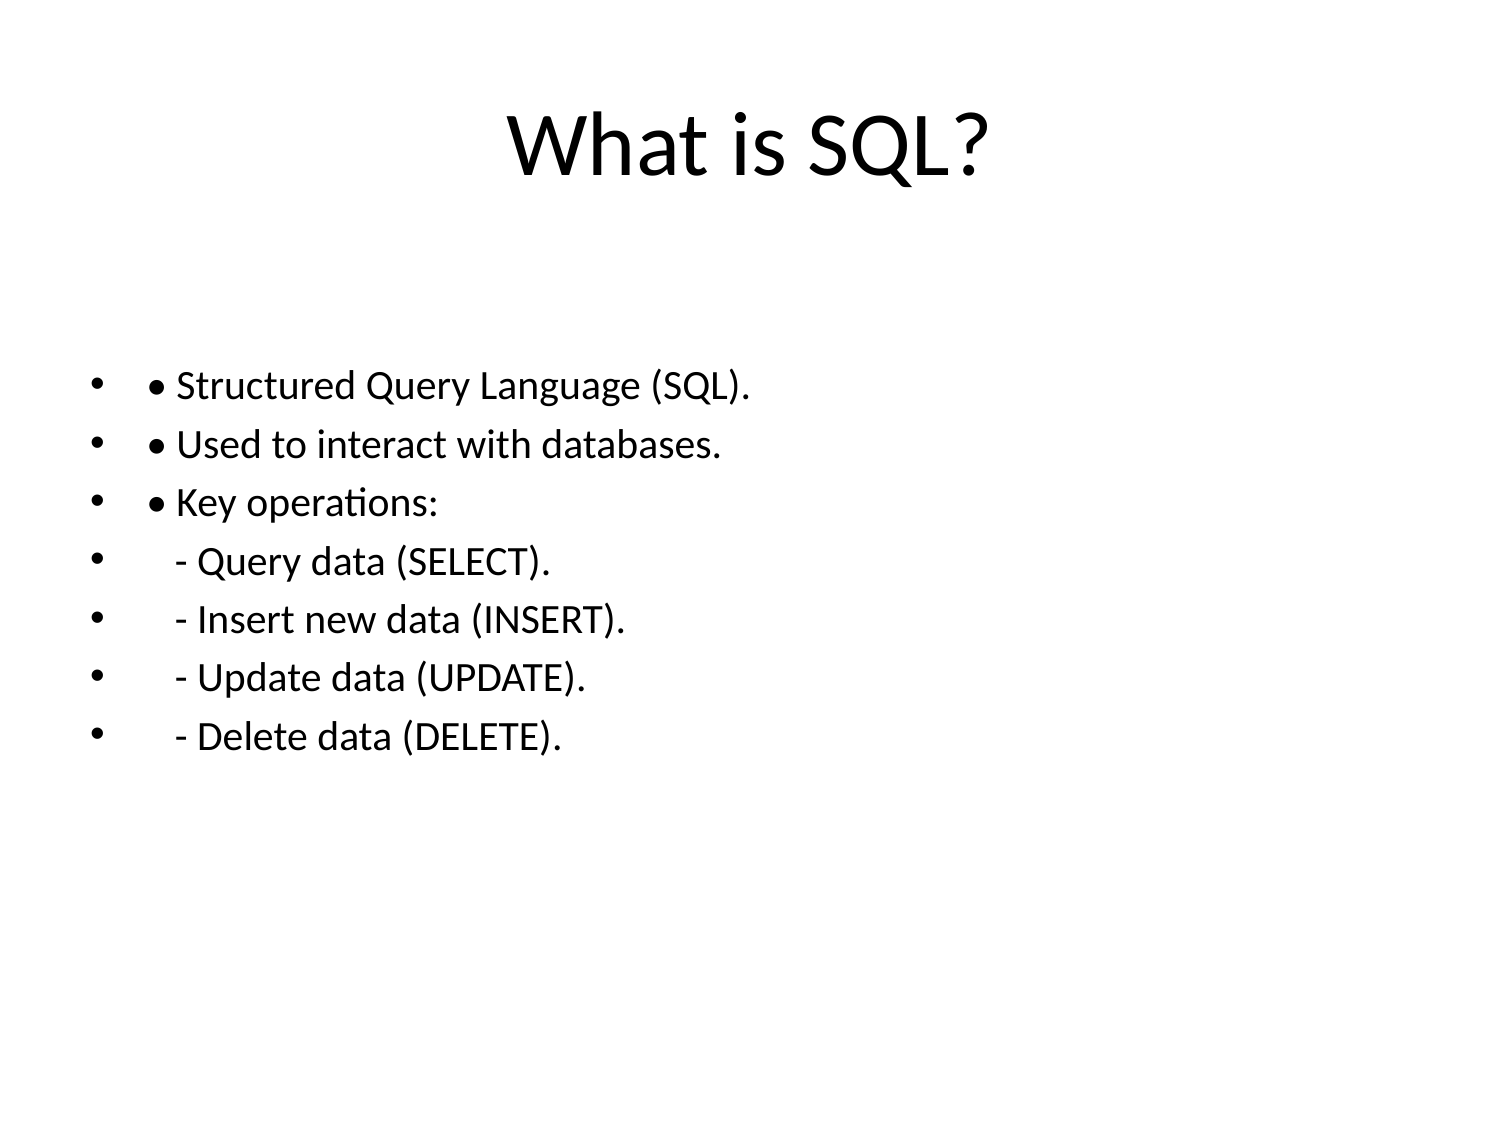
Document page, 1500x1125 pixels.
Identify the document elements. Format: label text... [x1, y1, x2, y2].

title What is SQL? [75, 45, 1425, 233]
list • Structured Query Language (SQL). • Used to interact with databases. • Key operations: - Query data (SELECT). - Insert new data (INSERT). - Update data (UPDATE). - Delete data (DELETE). [75, 262, 1425, 1005]
